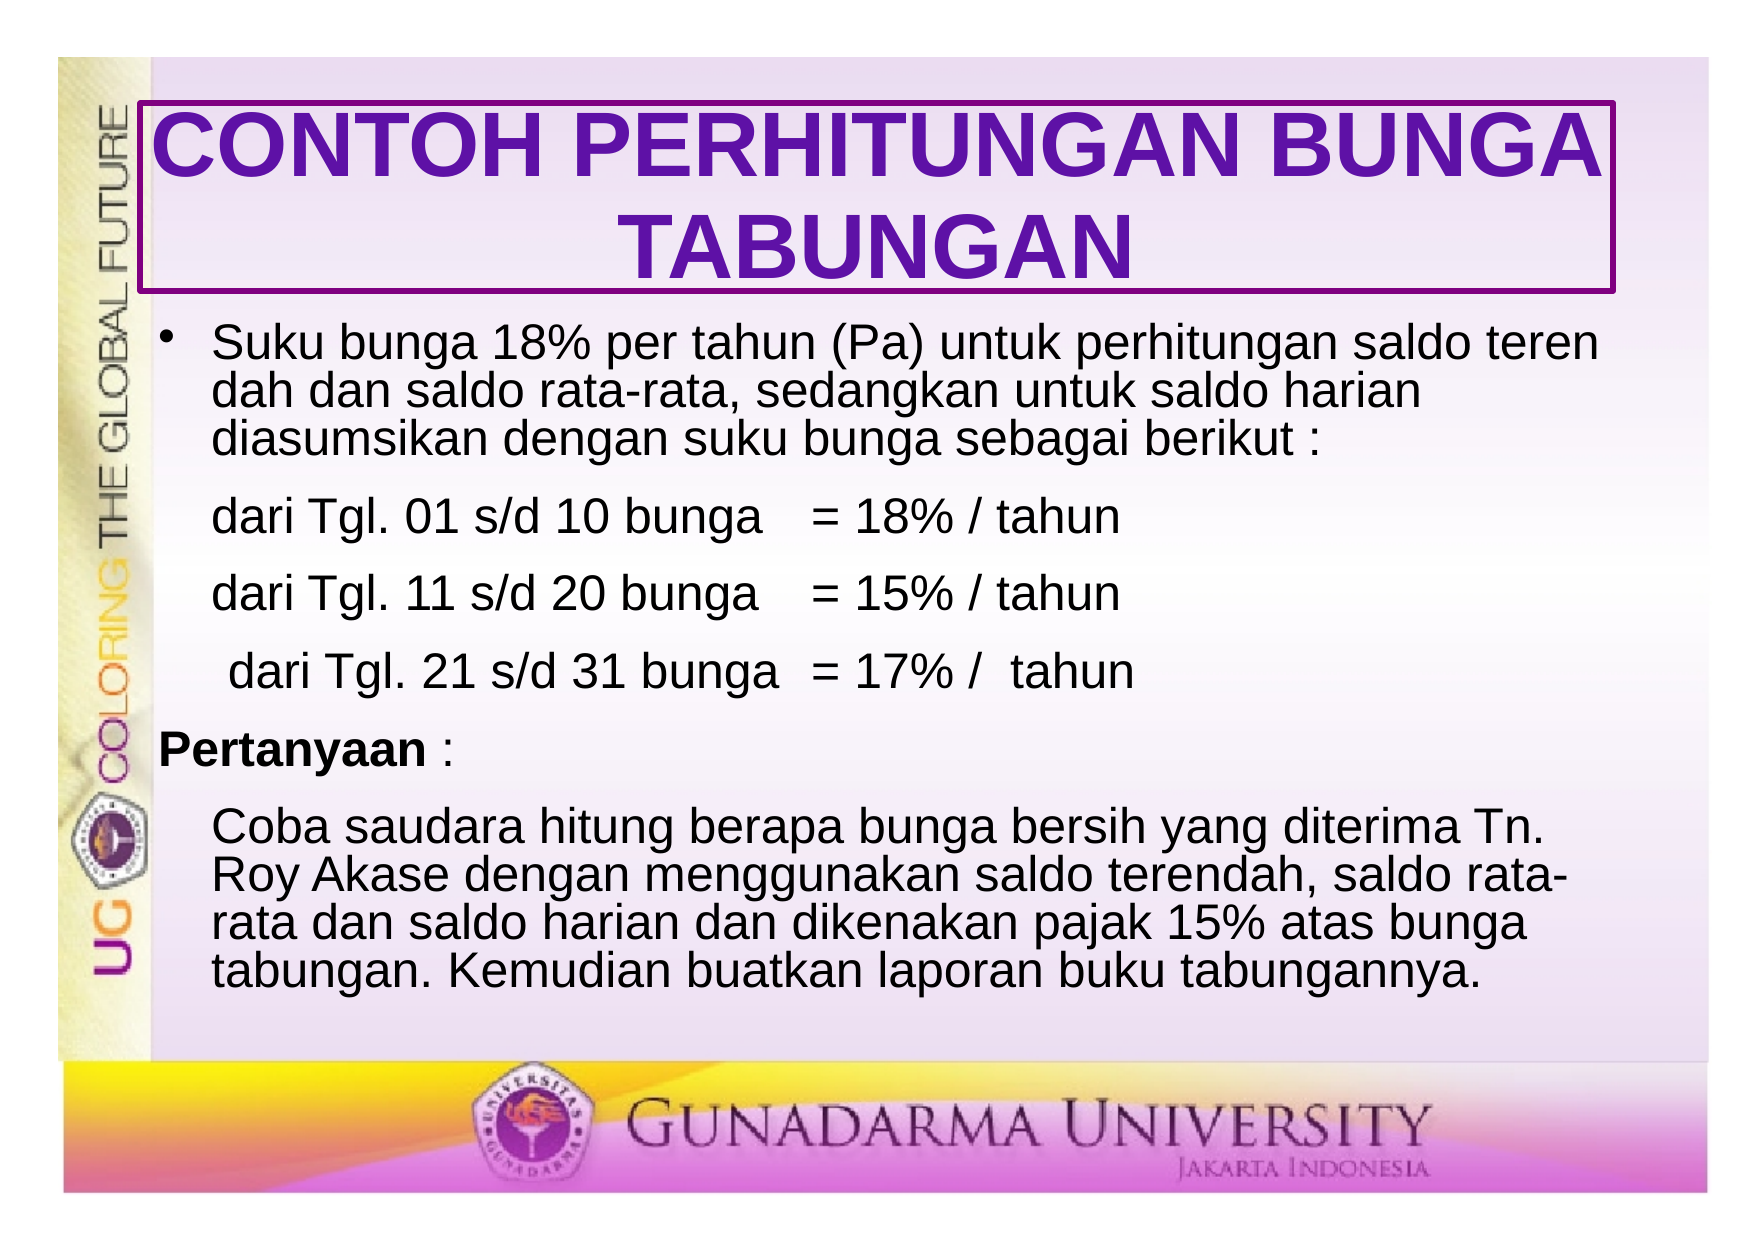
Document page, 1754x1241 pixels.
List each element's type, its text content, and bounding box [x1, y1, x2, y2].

picture [58, 57, 1712, 1196]
title CONTOH PERHITUNGAN BUNGA TABUNGAN [137, 100, 1616, 294]
list Suku bunga 18% per tahun (Pa) untuk perhitungan saldo teren­dah dan saldo rata-rata, sedangkan untuk saldo harian diasumsikan dengan suku bunga sebagai berikut : dari Tgl. 01 s/d 10 bunga = 18% / tahun dari Tgl. 11 s/d 20 bunga = 15% / tahun dari Tgl. 21 s/d 31 bunga = 17% / tahun Pertanyaan : Coba saudara hitung berapa bunga bersih yang diterima Tn. Roy Akase dengan menggunakan saldo terendah, saldo rata-rata dan saldo harian dan dikenakan pajak 15% atas bunga tabungan. Kemudian buatkan laporan buku tabungannya. [140, 321, 1614, 1063]
